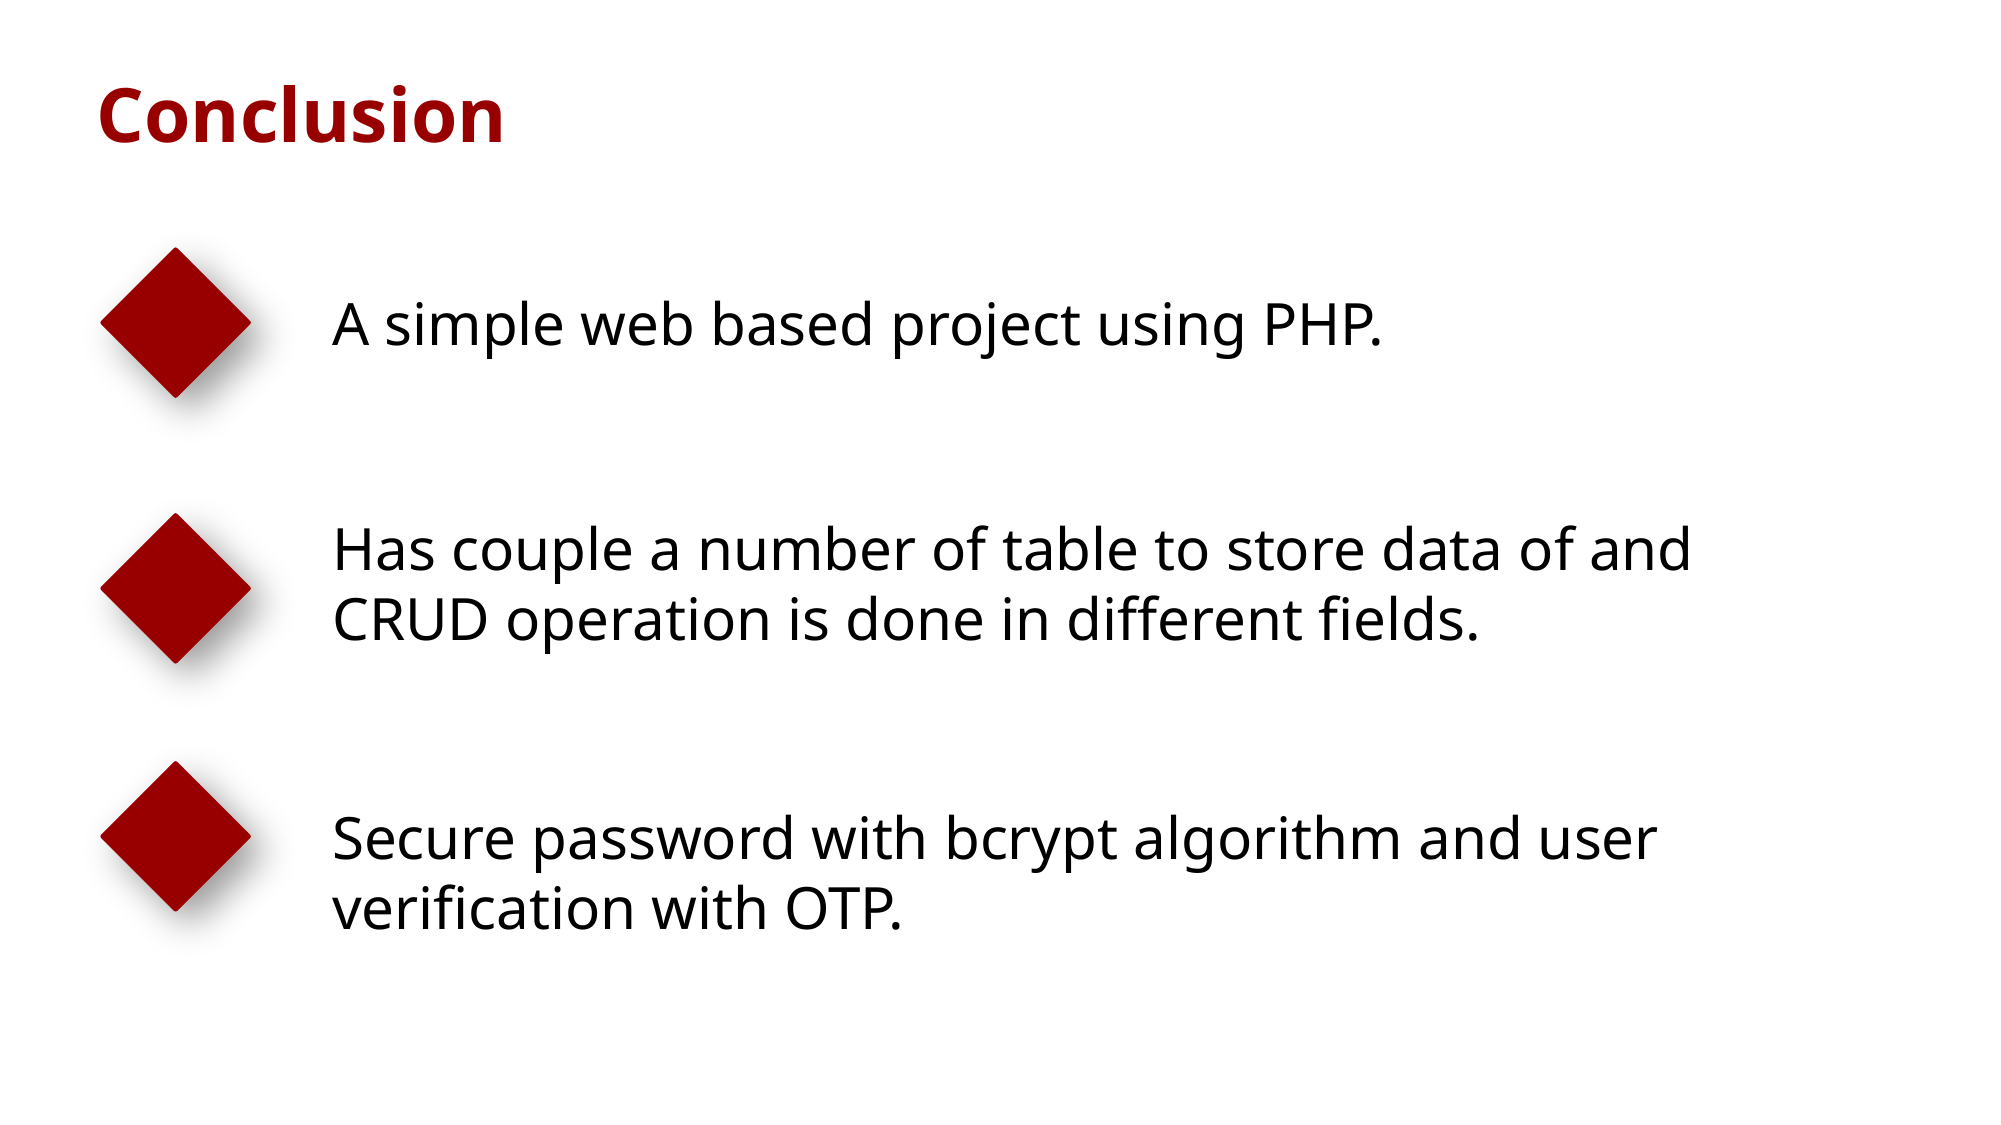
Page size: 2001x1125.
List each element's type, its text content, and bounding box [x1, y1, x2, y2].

text_box [102, 515, 249, 662]
text_box Has couple a number of table to store data of and CRUD operation is done in different fields. [317, 497, 1877, 668]
text_box A simple web based project using PHP. [317, 272, 1898, 373]
text_box [102, 763, 249, 910]
text_box [102, 249, 249, 396]
text_box Conclusion [81, 59, 702, 166]
text_box Secure password with bcrypt algorithm and user verification with OTP. [317, 785, 1858, 956]
